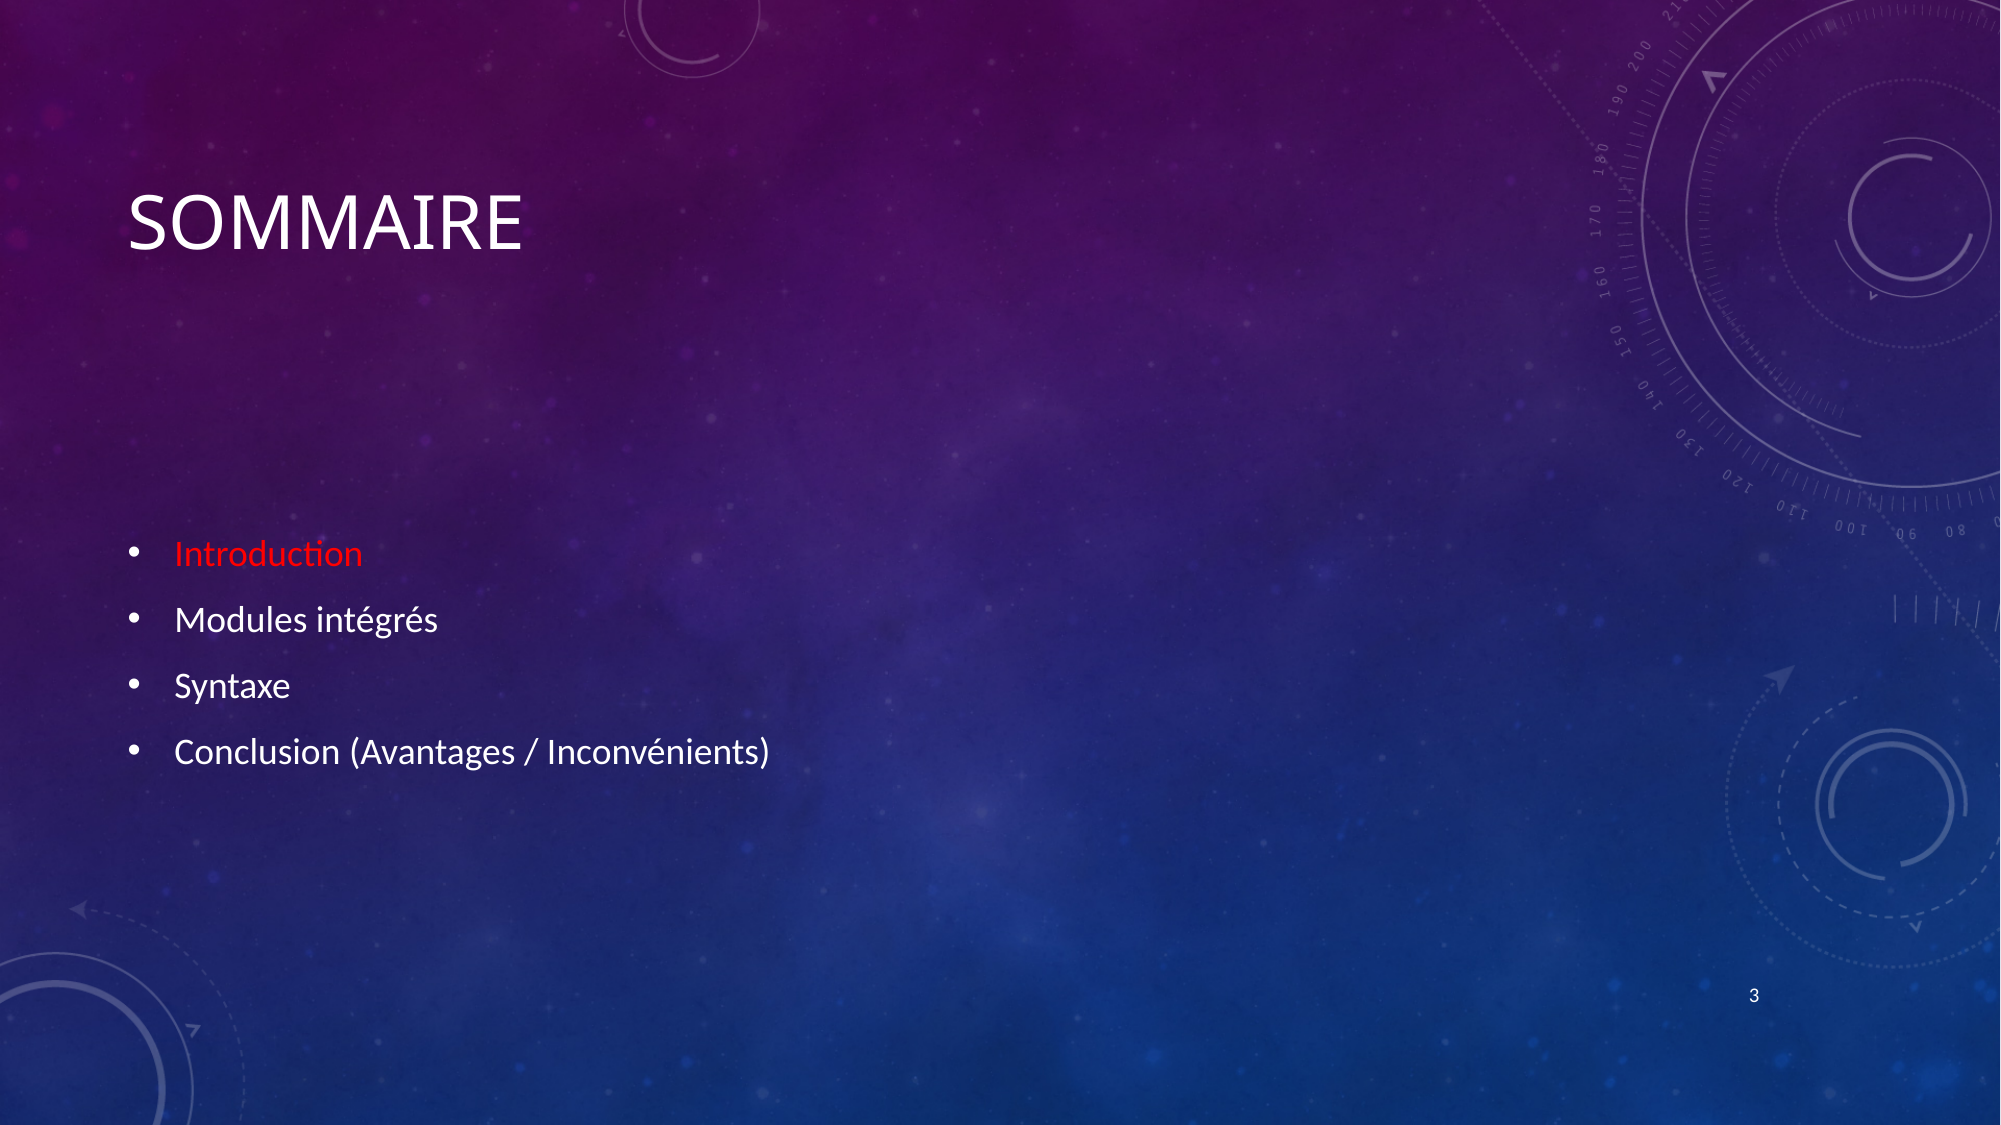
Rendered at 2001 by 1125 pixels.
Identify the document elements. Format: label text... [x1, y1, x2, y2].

list Introduction Modules intégrés Syntaxe Conclusion (Avantages / Inconvénients) [112, 351, 1775, 950]
picture [0, 0, 2001, 1125]
slide_number 3 [1684, 963, 1775, 1025]
title Sommaire [112, 99, 1775, 339]
